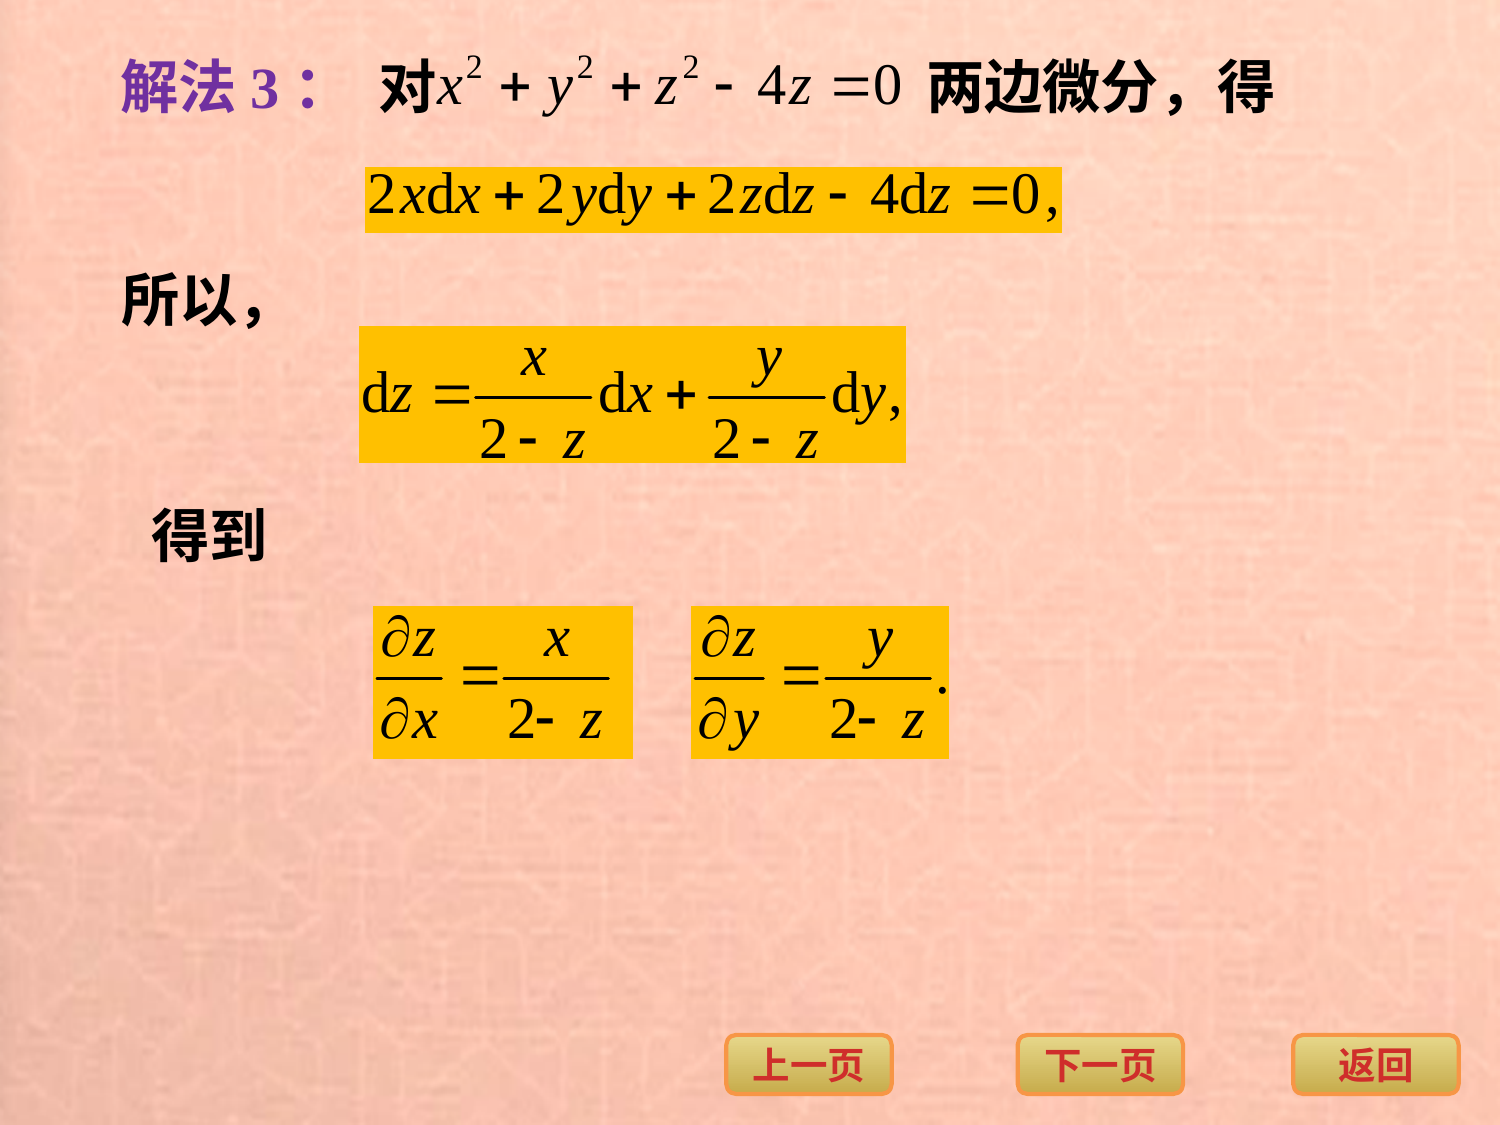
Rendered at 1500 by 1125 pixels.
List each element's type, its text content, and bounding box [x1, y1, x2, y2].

picture [0, 0, 1500, 1125]
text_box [364, 167, 1063, 234]
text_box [430, 47, 916, 124]
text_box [358, 325, 907, 464]
text_box 得到 [136, 491, 284, 577]
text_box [372, 606, 633, 759]
text_box 所以， [106, 255, 312, 341]
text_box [690, 606, 950, 759]
text_box 解法3： 对 两边微分，得 [105, 29, 1353, 142]
